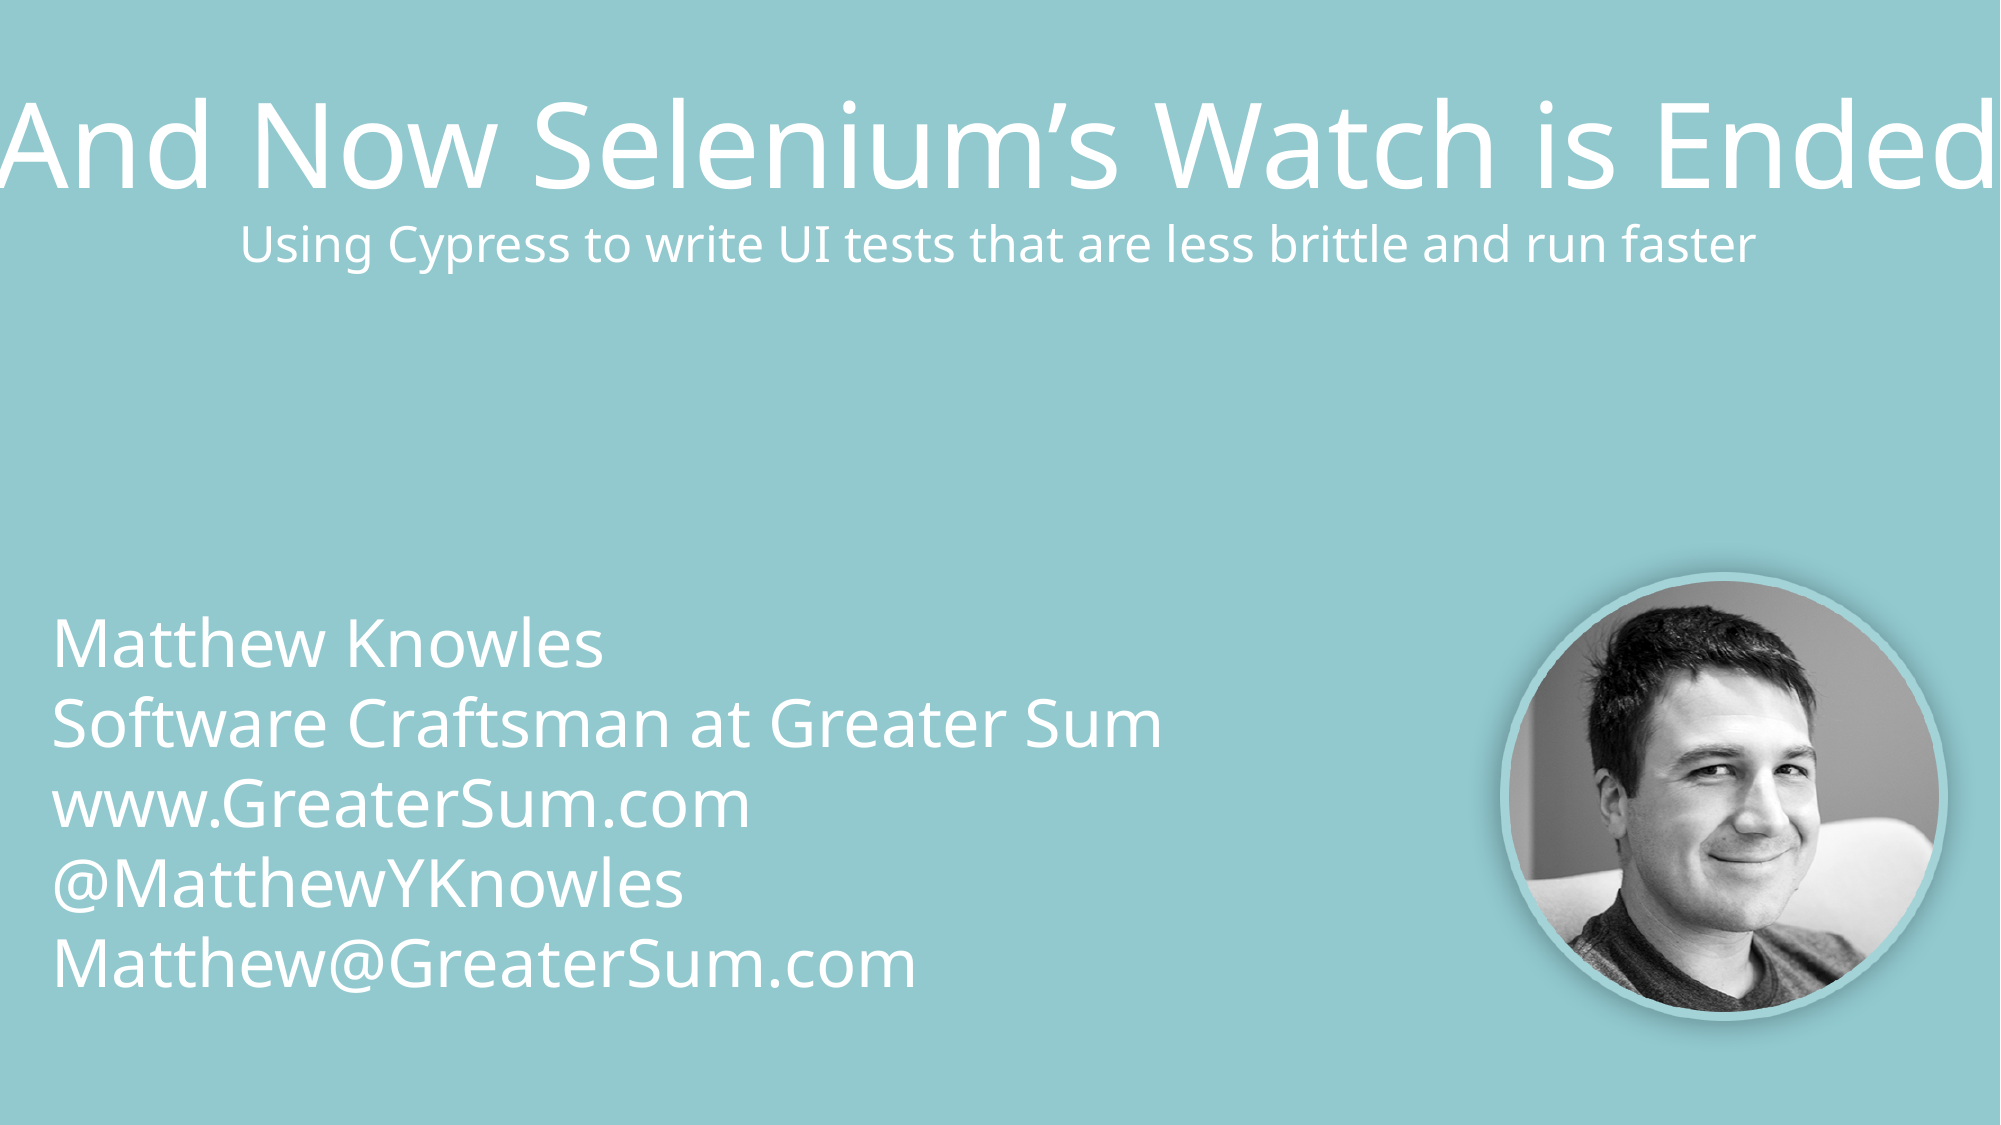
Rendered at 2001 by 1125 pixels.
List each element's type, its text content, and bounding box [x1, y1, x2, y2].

picture [1448, 522, 1989, 1063]
text_box And Now Selenium’s Watch is Ended Using Cypress to write UI tests that are less brittle and run faster [0, 62, 2000, 281]
text_box Matthew Knowles Software Craftsman at Greater Sum www.GreaterSum.com @MatthewYKnowles Matthew@GreaterSum.com [43, 593, 1174, 1008]
